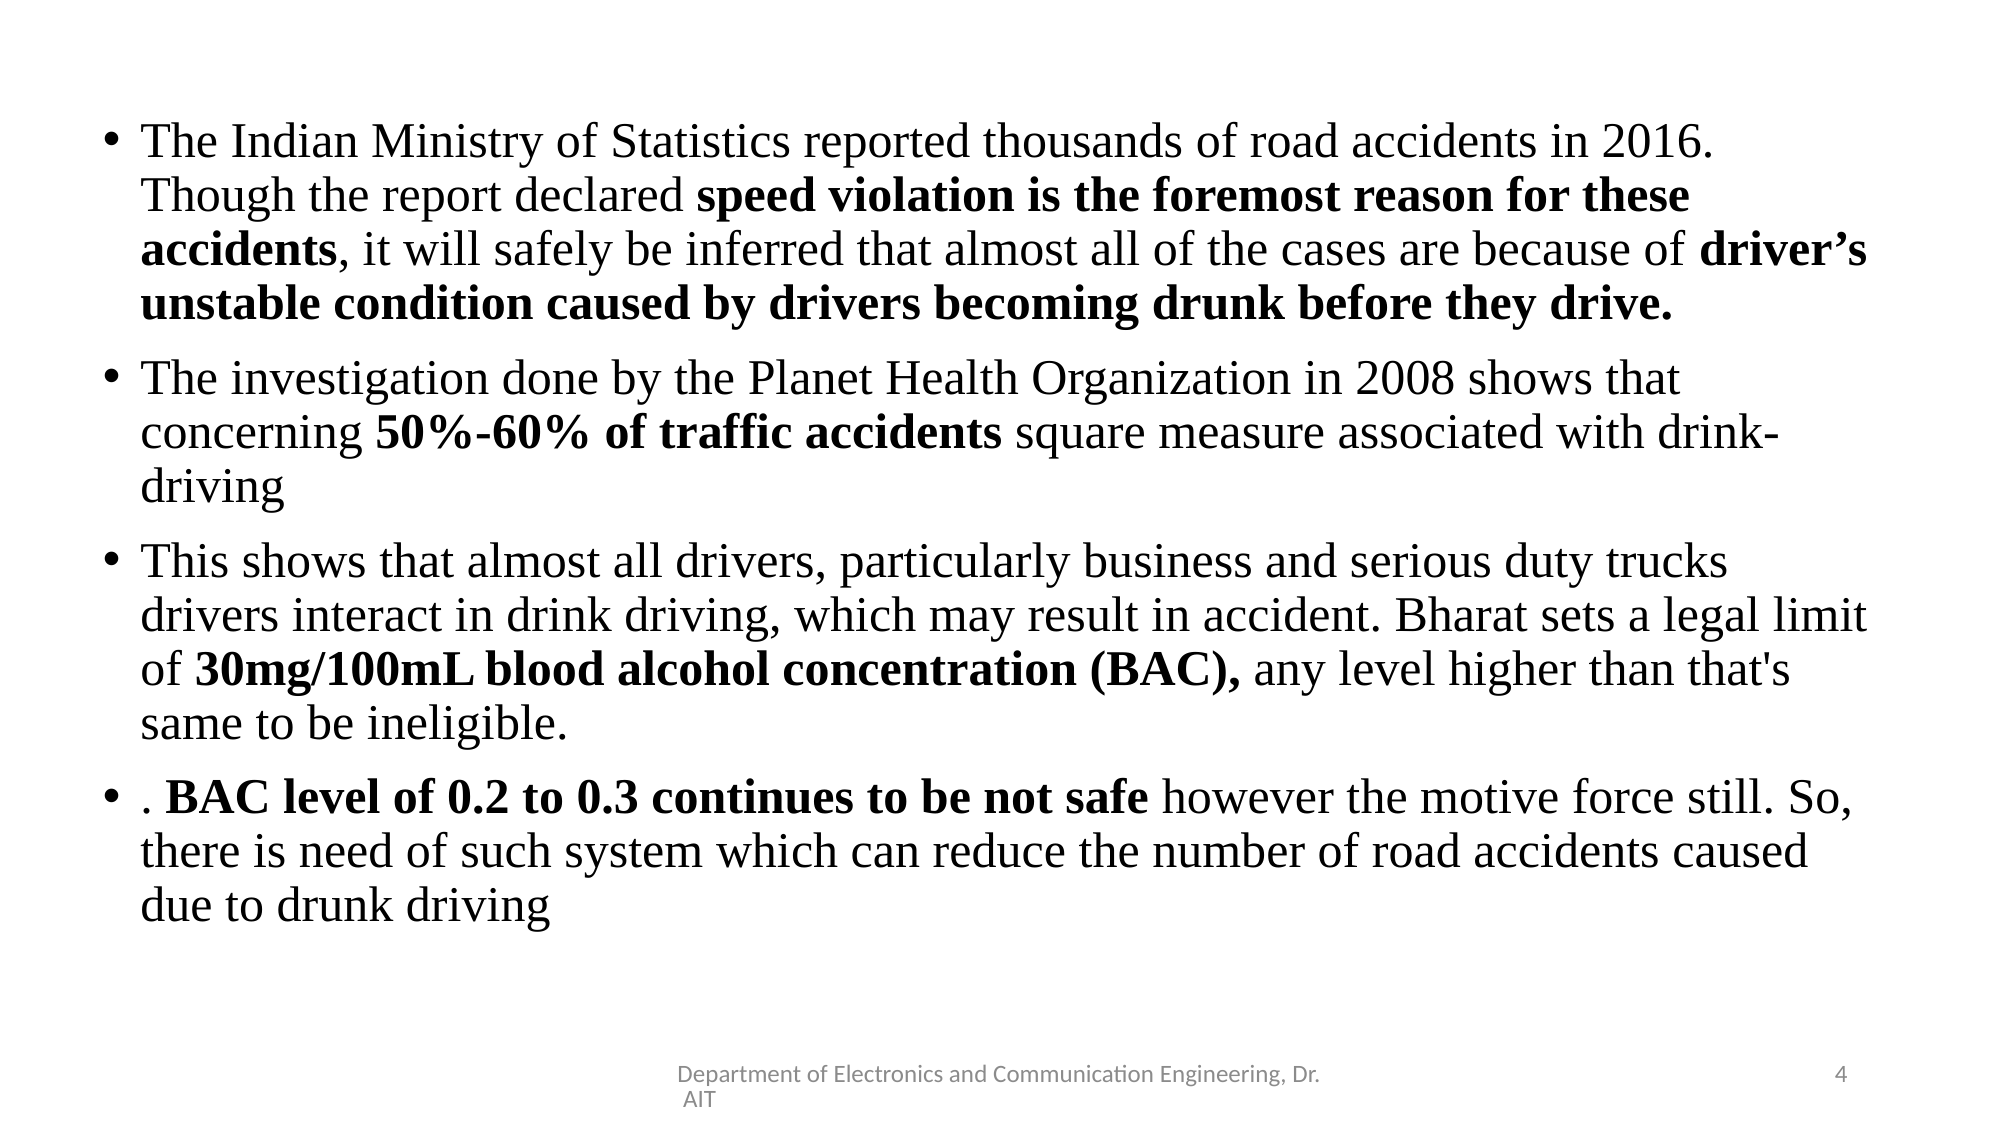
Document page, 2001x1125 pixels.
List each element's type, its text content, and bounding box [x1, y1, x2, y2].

slide_number 4 [1412, 1042, 1863, 1103]
list The Indian Ministry of Statistics reported thousands of road accidents in 2016. Though the report declared speed violation is the foremost reason for these accidents, it will safely be inferred that almost all of the cases are because of driver’s unstable condition caused by drivers becoming drunk before they drive. The investigation done by the Planet Health Organization in 2008 shows that concerning 50%-60% of traffic accidents square measure associated with drink-driving This shows that almost all drivers, particularly business and serious duty trucks drivers interact in drink driving, which may result in accident. Bharat sets a legal limit of 30mg/100mL blood alcohol concentration (BAC), any level higher than that's same to be ineligible. . BAC level of 0.2 to 0.3 continues to be not safe however the motive force still. So, there is need of such system which can reduce the number of road accidents caused due to drunk driving [87, 107, 1897, 990]
footer Department of Electronics and Communication Engineering, Dr. AIT [662, 1042, 1338, 1103]
